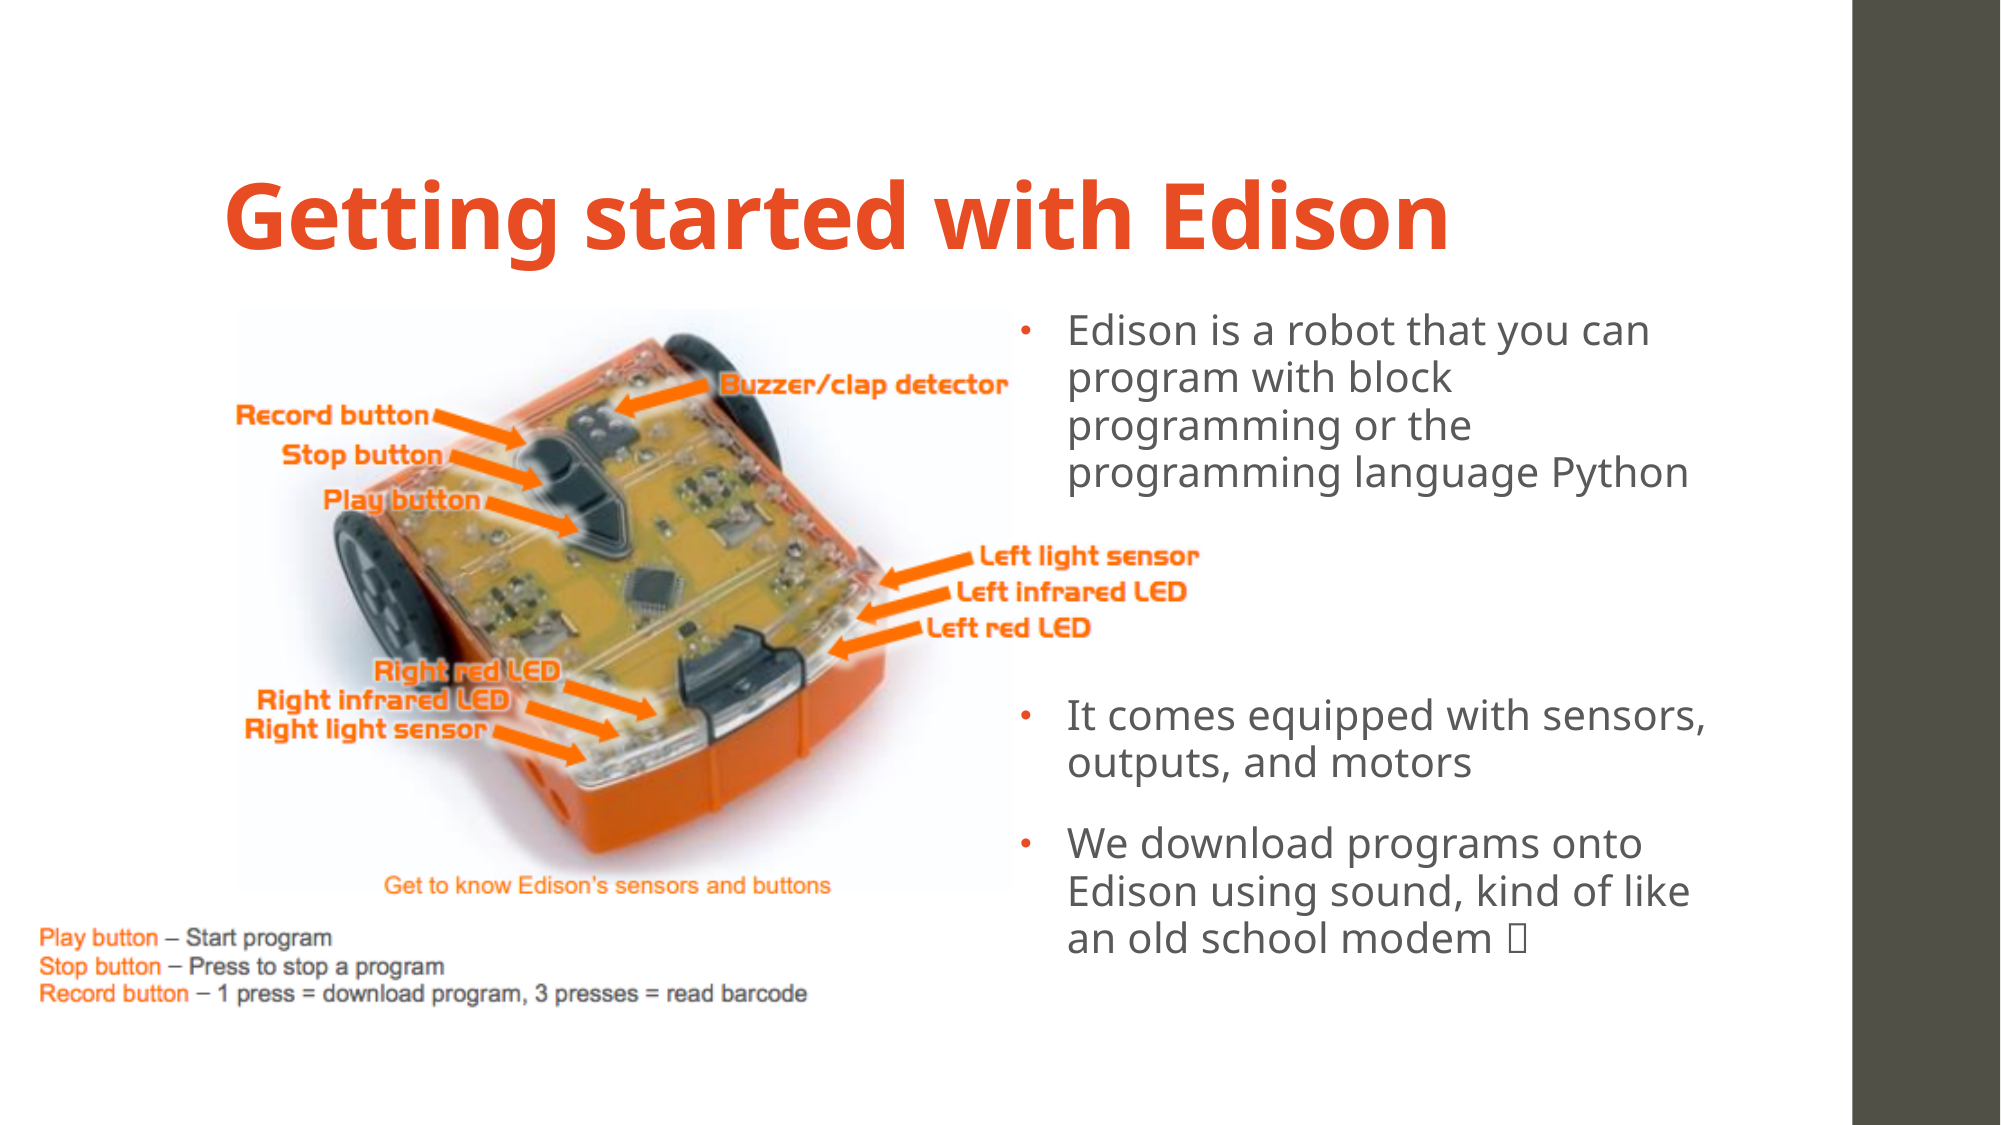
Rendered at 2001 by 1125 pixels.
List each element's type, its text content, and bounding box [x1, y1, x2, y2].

list Edison is a robot that you can program with block programming or the programming language Python It comes equipped with sensors, outputs, and motors We download programs onto Edison using sound, kind of like an old school modem  [1220, 299, 1740, 1014]
title Getting started with Edison [206, 43, 1797, 278]
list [30, 288, 1214, 1022]
